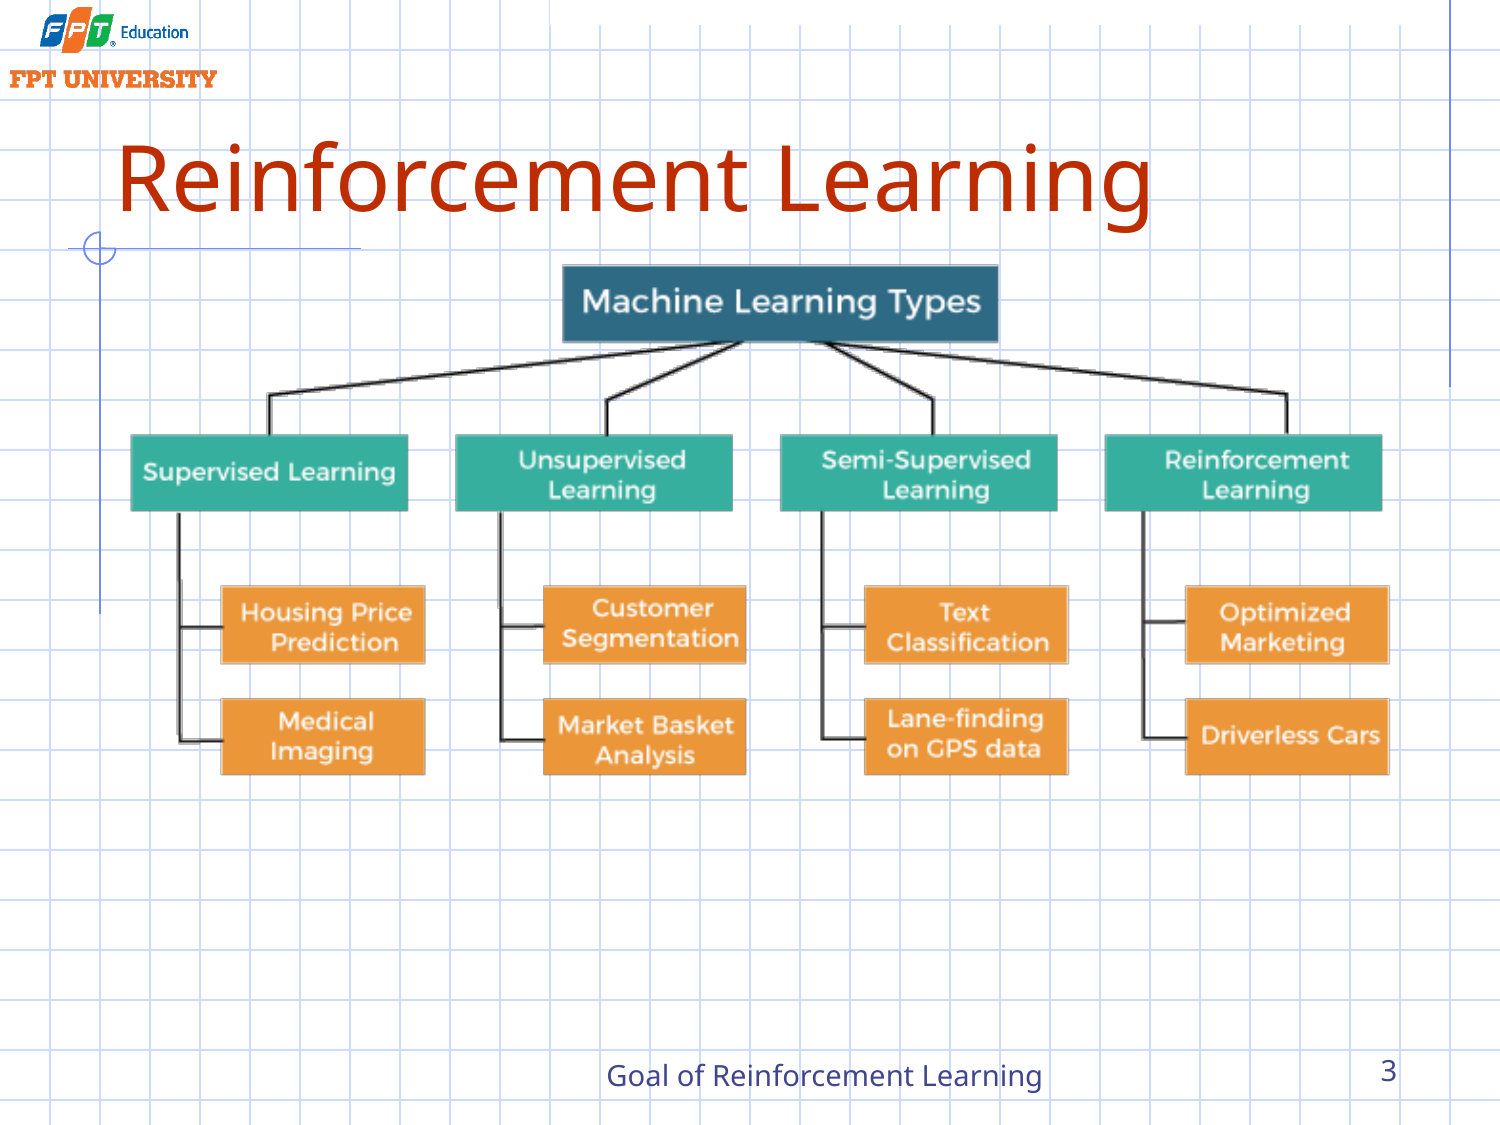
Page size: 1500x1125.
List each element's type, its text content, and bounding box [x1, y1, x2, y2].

picture [76, 242, 1413, 804]
text_box 3 [1099, 1024, 1413, 1100]
text_box Goal of Reinforcement Learning [587, 1024, 1063, 1100]
title Reinforcement Learning [99, 50, 1375, 238]
picture [10, 6, 217, 88]
